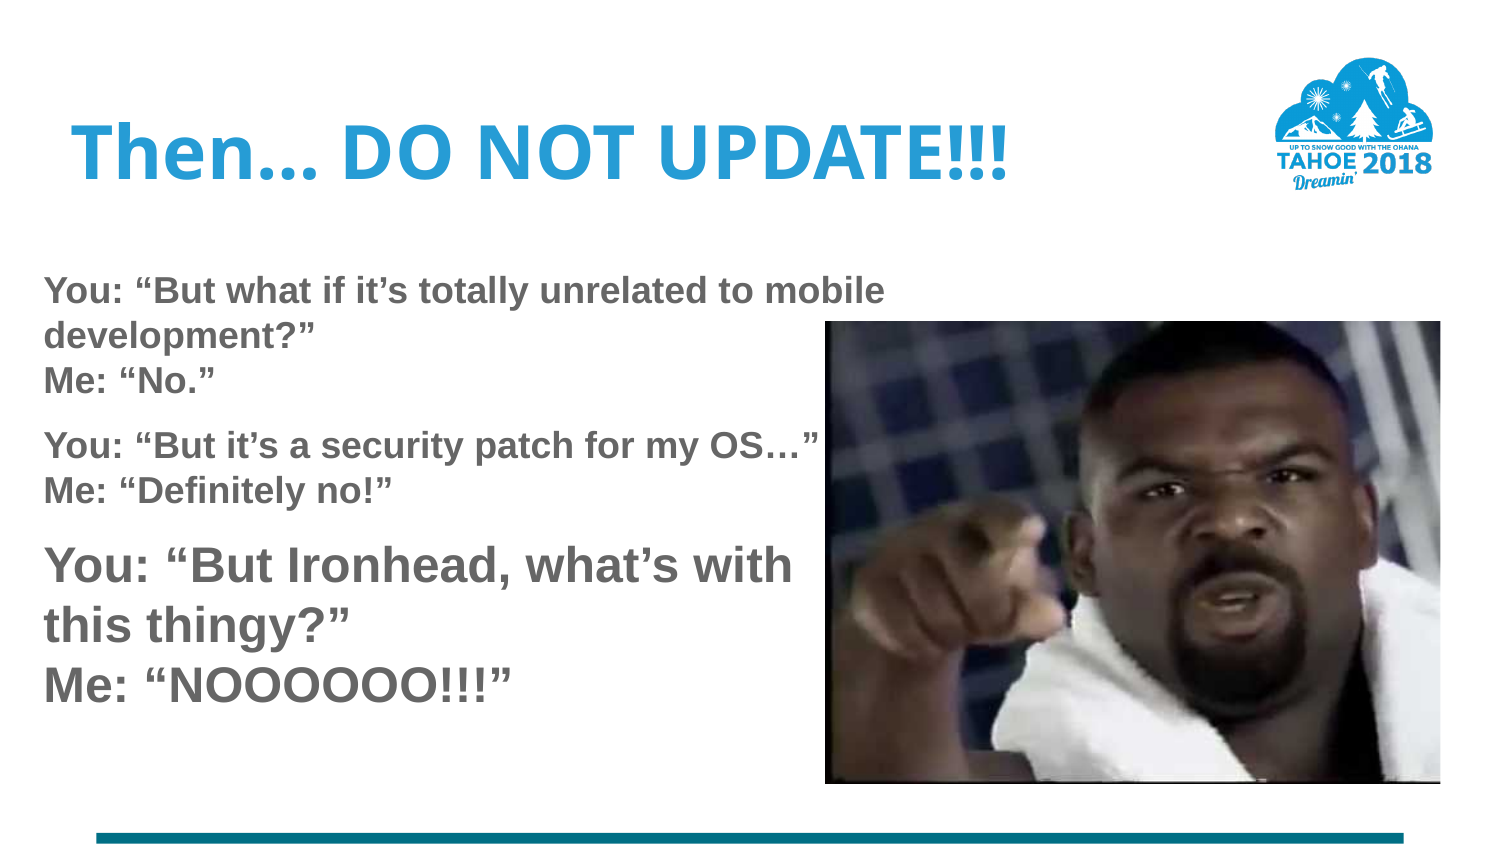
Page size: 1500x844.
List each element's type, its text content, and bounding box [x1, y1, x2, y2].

title Then… DO NOT UPDATE!!! [55, 86, 1239, 210]
subtitle You: “But what if it’s totally unrelated to mobile development?” Me: “No.” You: “But it’s a security patch for my OS…” Me: “Definitely no!” You: “But Ironhead, what’s with this thingy?” Me: “NOOOOOO!!!” [28, 226, 925, 794]
picture [1244, 25, 1456, 210]
text_box [825, 321, 1441, 784]
